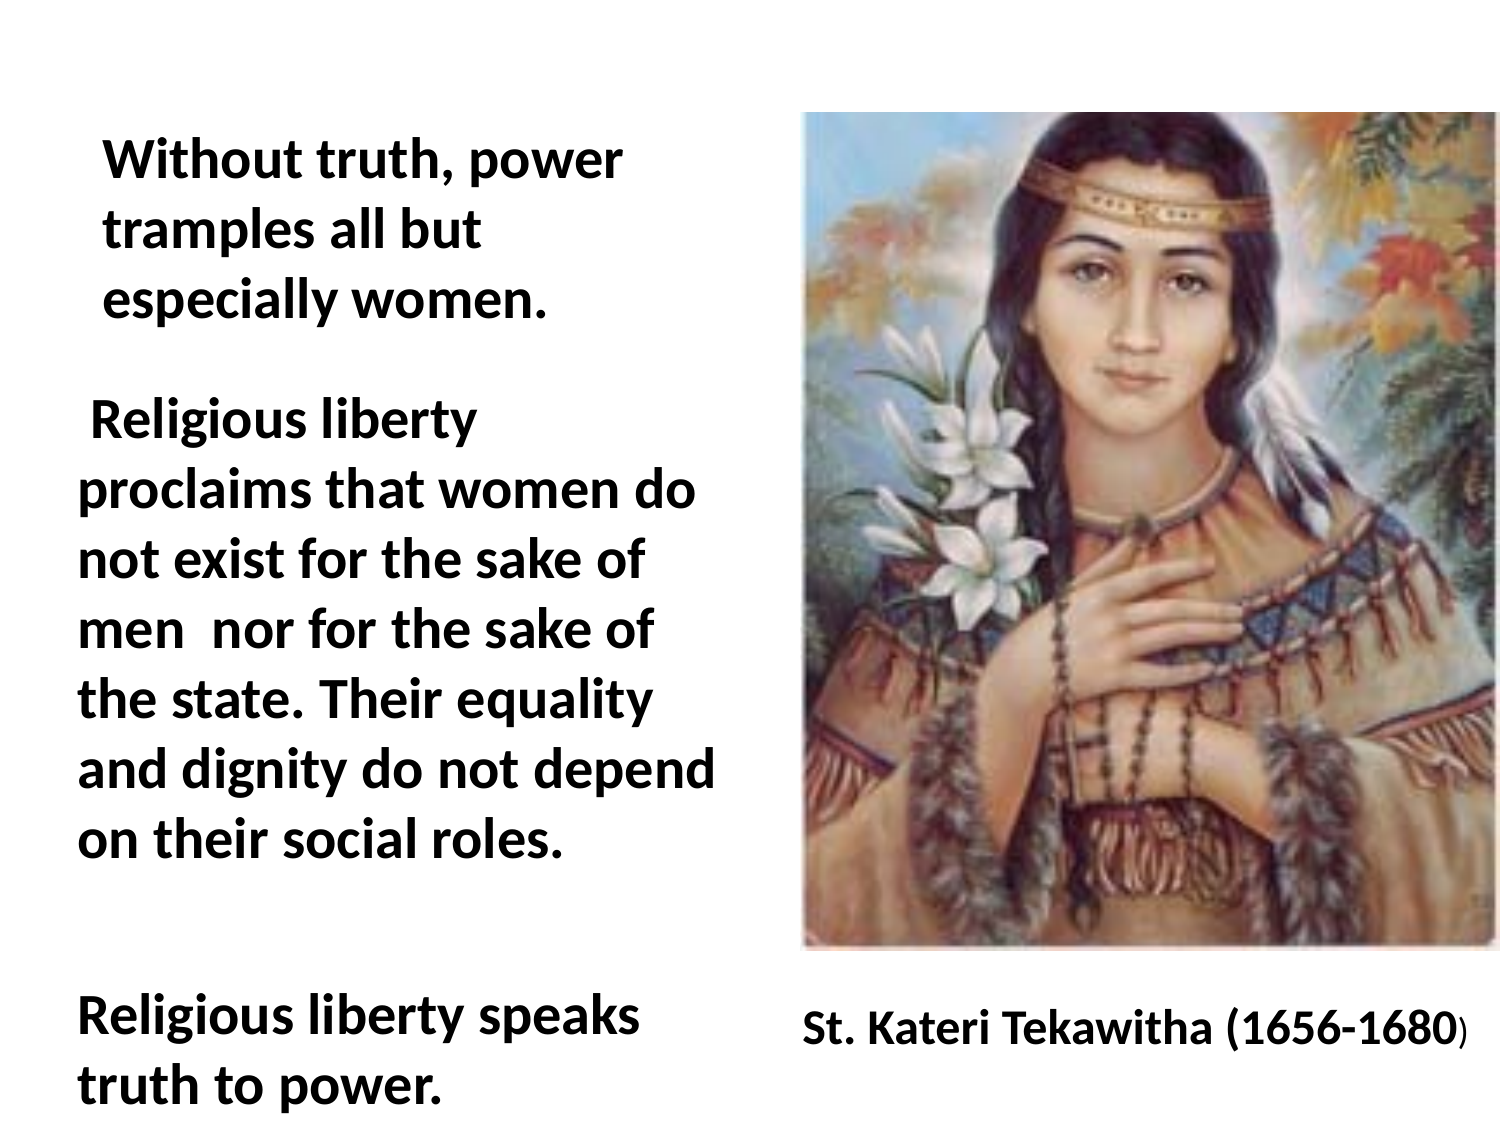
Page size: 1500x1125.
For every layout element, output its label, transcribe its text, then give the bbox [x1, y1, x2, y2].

title Religious liberty proclaims that women do not exist for the sake of men nor for the sake of the state. Their equality and dignity do not depend on their social roles. [62, 500, 738, 750]
text_box St. Kateri Tekawitha (1656-1680) [787, 987, 1500, 1063]
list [799, 112, 1500, 951]
text_box Without truth, power tramples all but especially women. [87, 112, 650, 338]
text_box Religious liberty speaks truth to power. [62, 968, 775, 1124]
